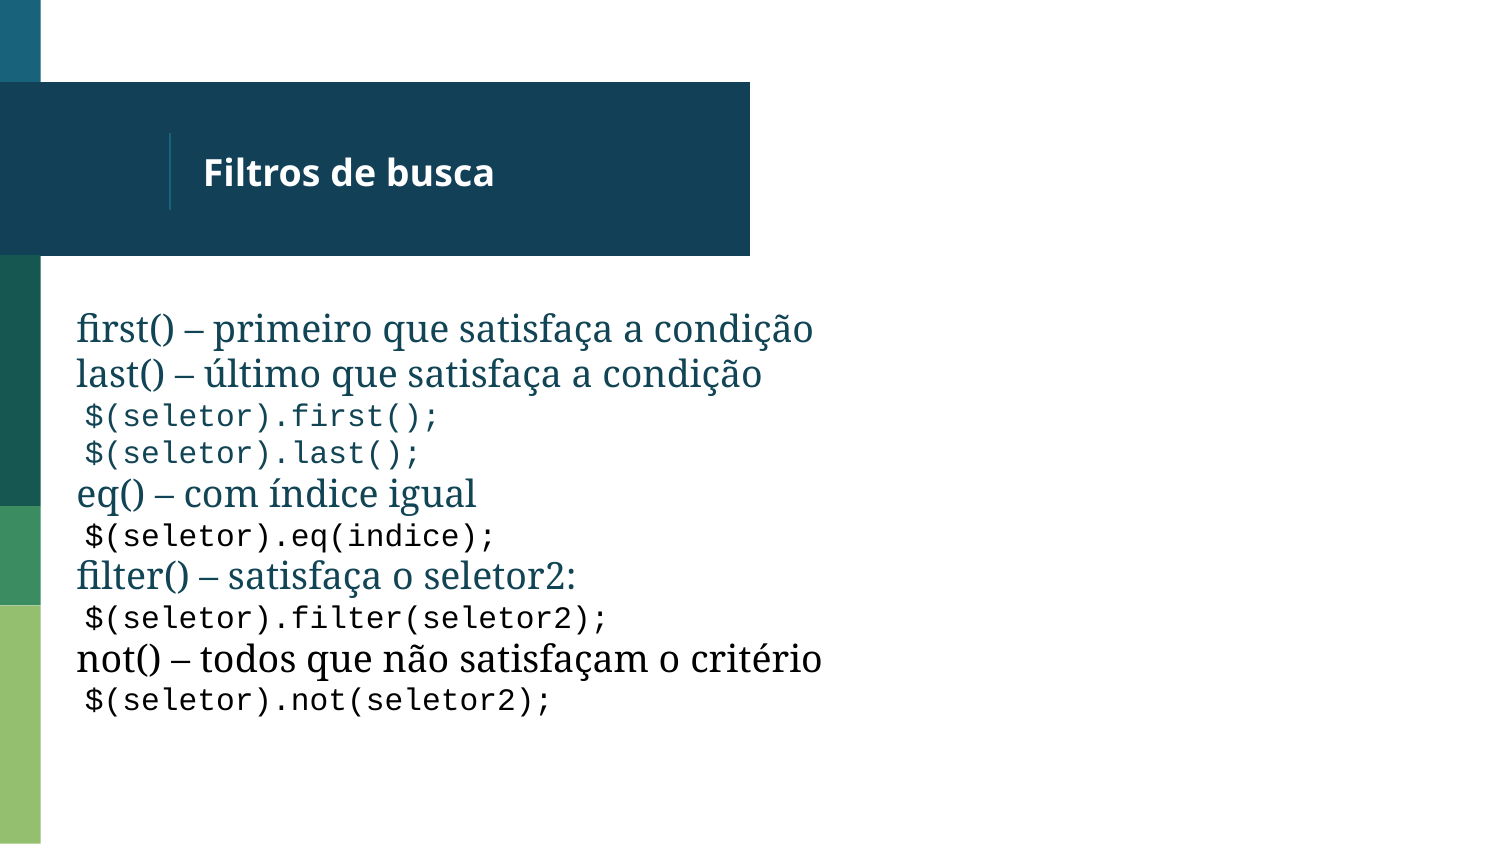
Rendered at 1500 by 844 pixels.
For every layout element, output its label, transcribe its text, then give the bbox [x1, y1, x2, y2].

list first() – primeiro que satisfaça a condição last() – último que satisfaça a condição $(seletor).first(); $(seletor).last(); eq() – com índice igual $(seletor).eq(indice); filter() – satisfaça o seletor2: $(seletor).filter(seletor2); not() – todos que não satisfaçam o critério $(seletor).not(seletor2); [61, 289, 1425, 808]
title Filtros de busca [187, 87, 715, 256]
